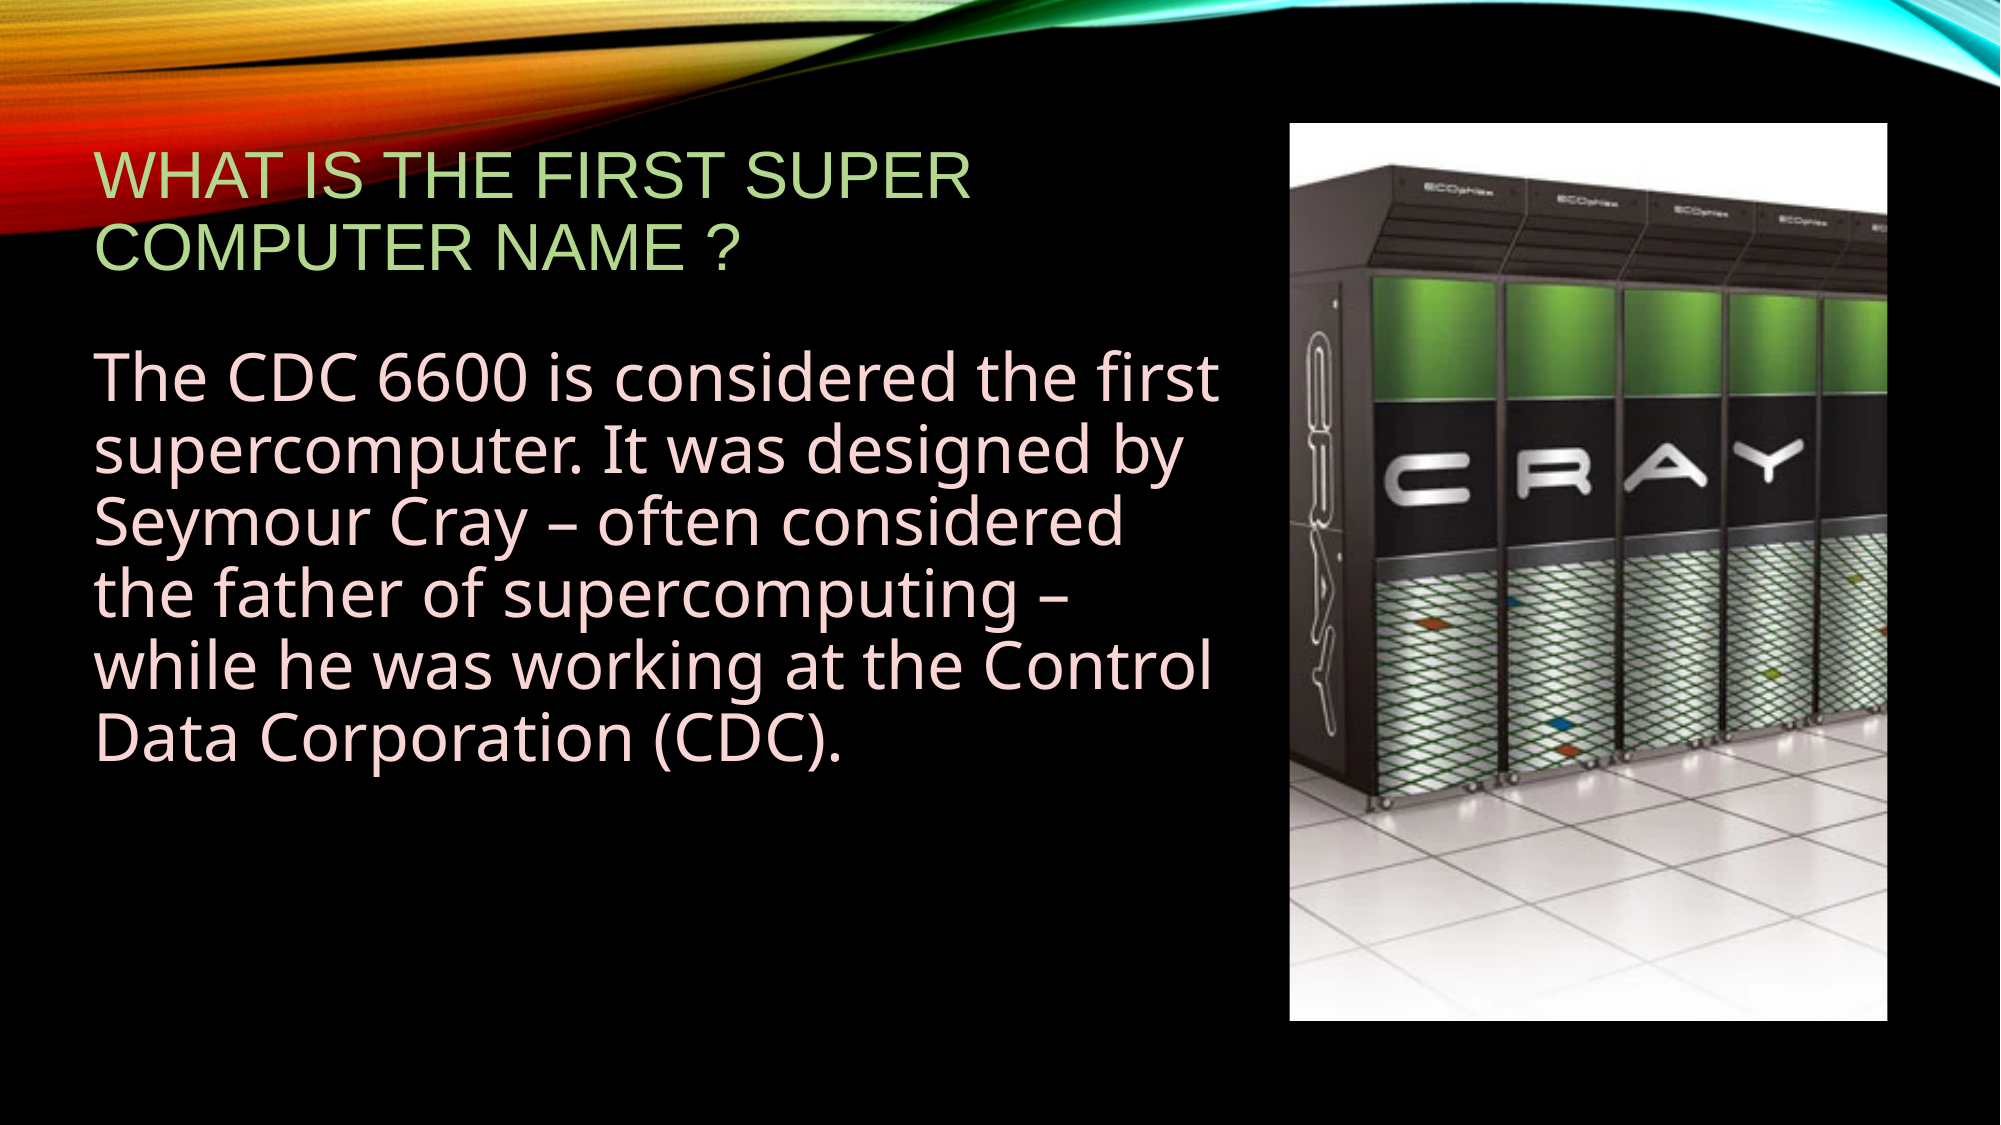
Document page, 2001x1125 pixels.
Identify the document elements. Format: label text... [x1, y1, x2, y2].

title What is the first super computer name ? [78, 29, 1206, 293]
picture [0, 0, 2000, 1021]
list The CDC 6600 is considered the first supercomputer. It was designed by Seymour Cray – often considered the father of supercomputing – while he was working at the Control Data Corporation (CDC). [78, 336, 1245, 1021]
